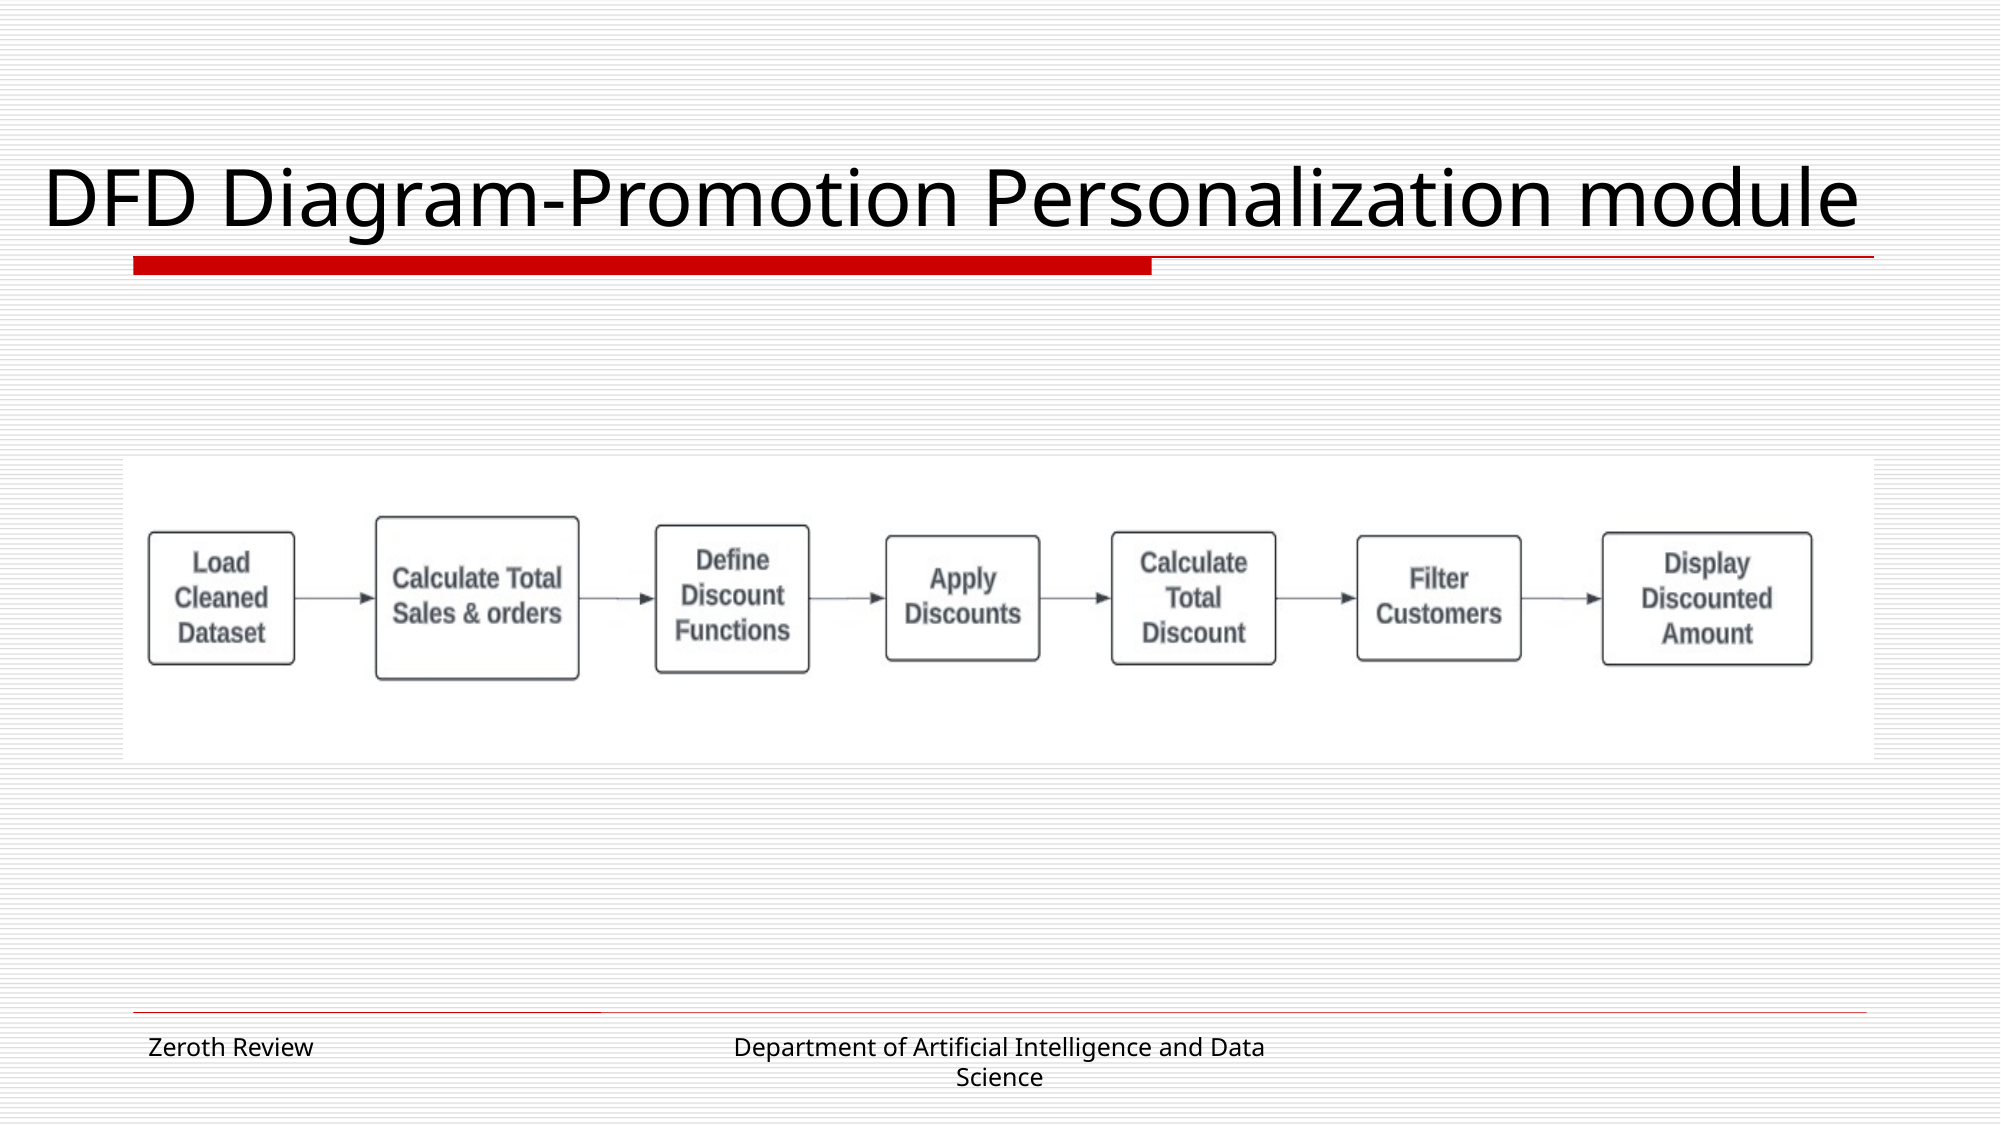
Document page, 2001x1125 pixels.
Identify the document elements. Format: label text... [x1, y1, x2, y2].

slide_number [1433, 1024, 1867, 1103]
slide_number Zeroth Review [133, 1024, 567, 1103]
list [123, 459, 1875, 764]
footer Department of Artificial Intelligence and Data Science [683, 1024, 1317, 1103]
picture [0, 0, 2001, 1125]
title DFD Diagram-Promotion Personalization module [0, 50, 2000, 250]
